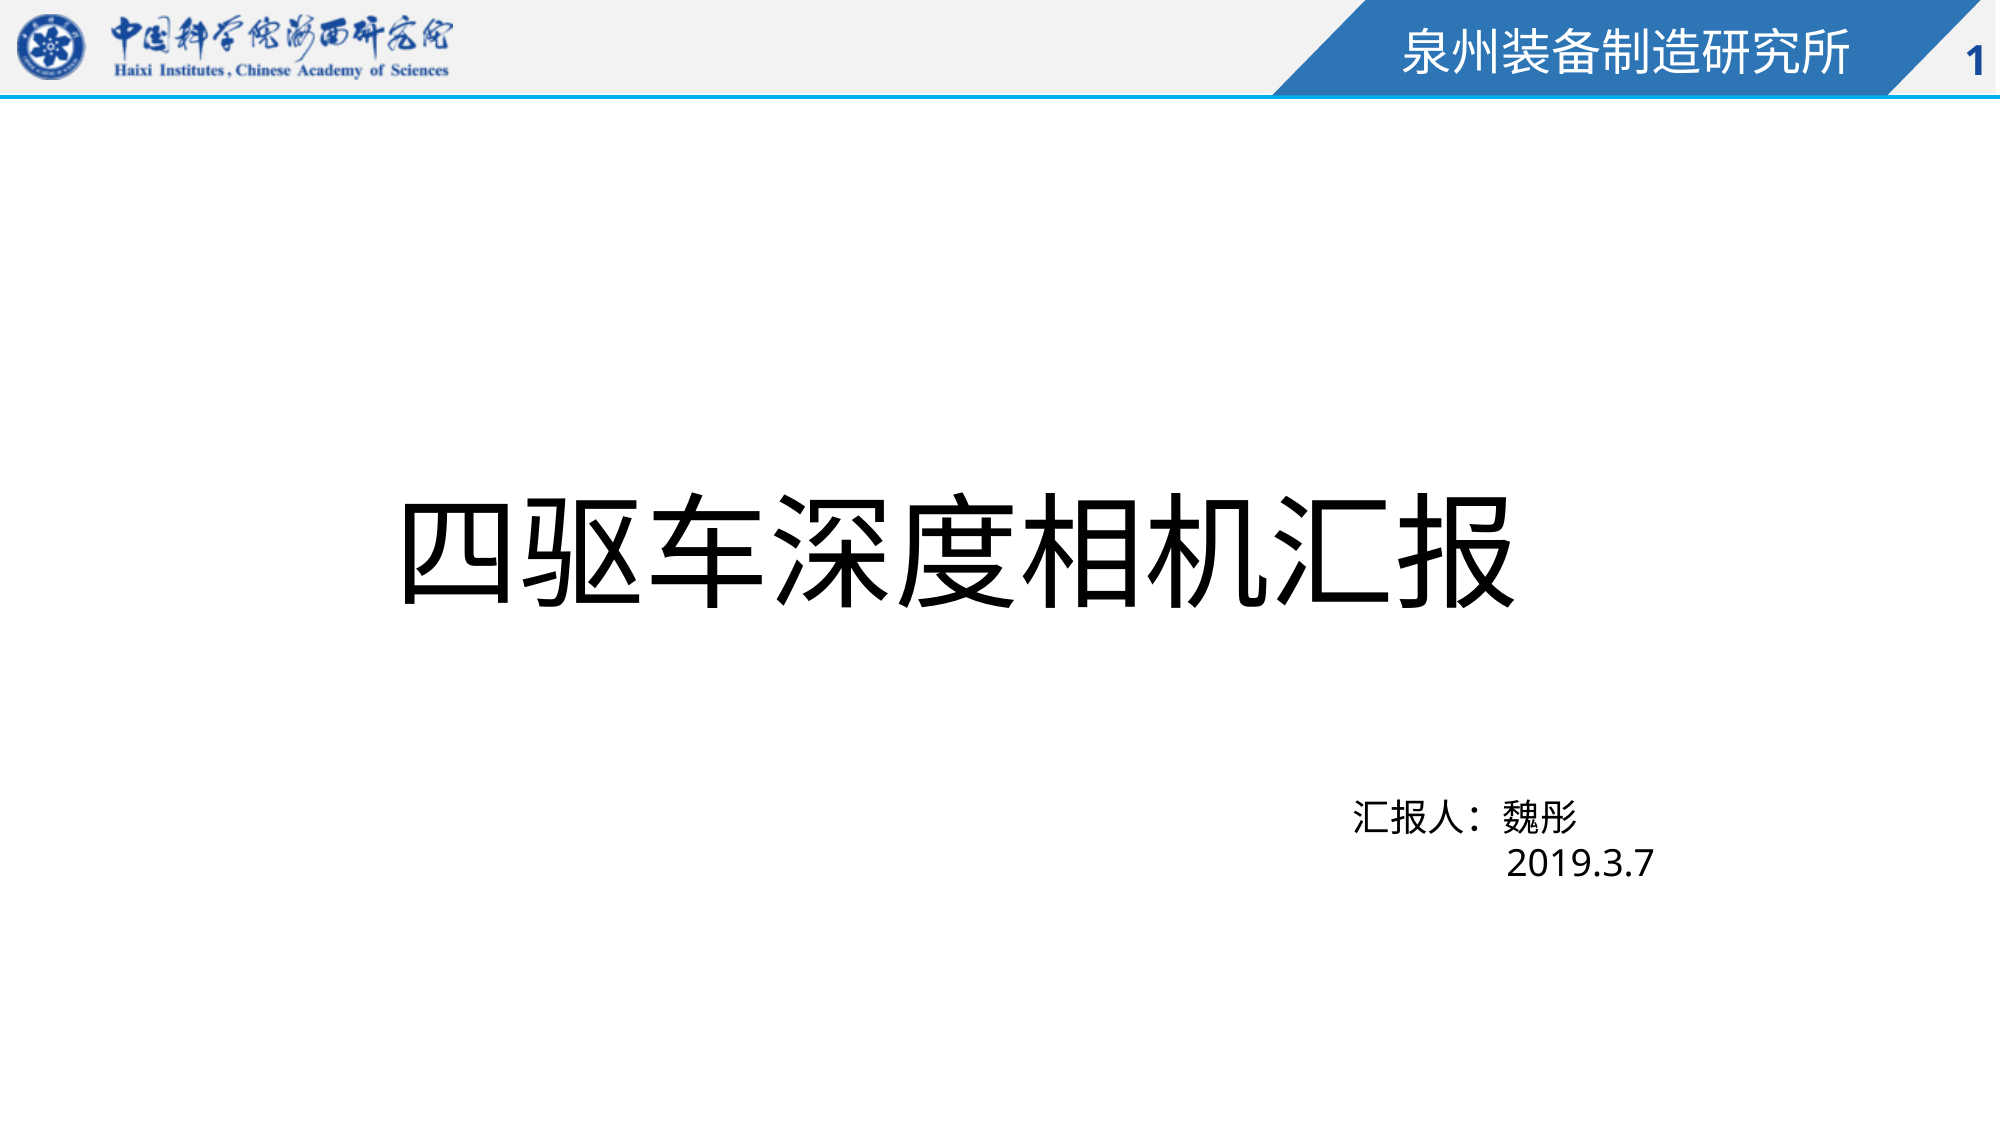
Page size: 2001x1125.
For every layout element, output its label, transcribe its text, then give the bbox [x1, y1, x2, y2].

text_box 汇报人：魏彤 2019.3.7 [1338, 787, 1670, 892]
text_box 四驱车深度相机汇报 [321, 466, 1535, 632]
picture [17, 14, 453, 80]
